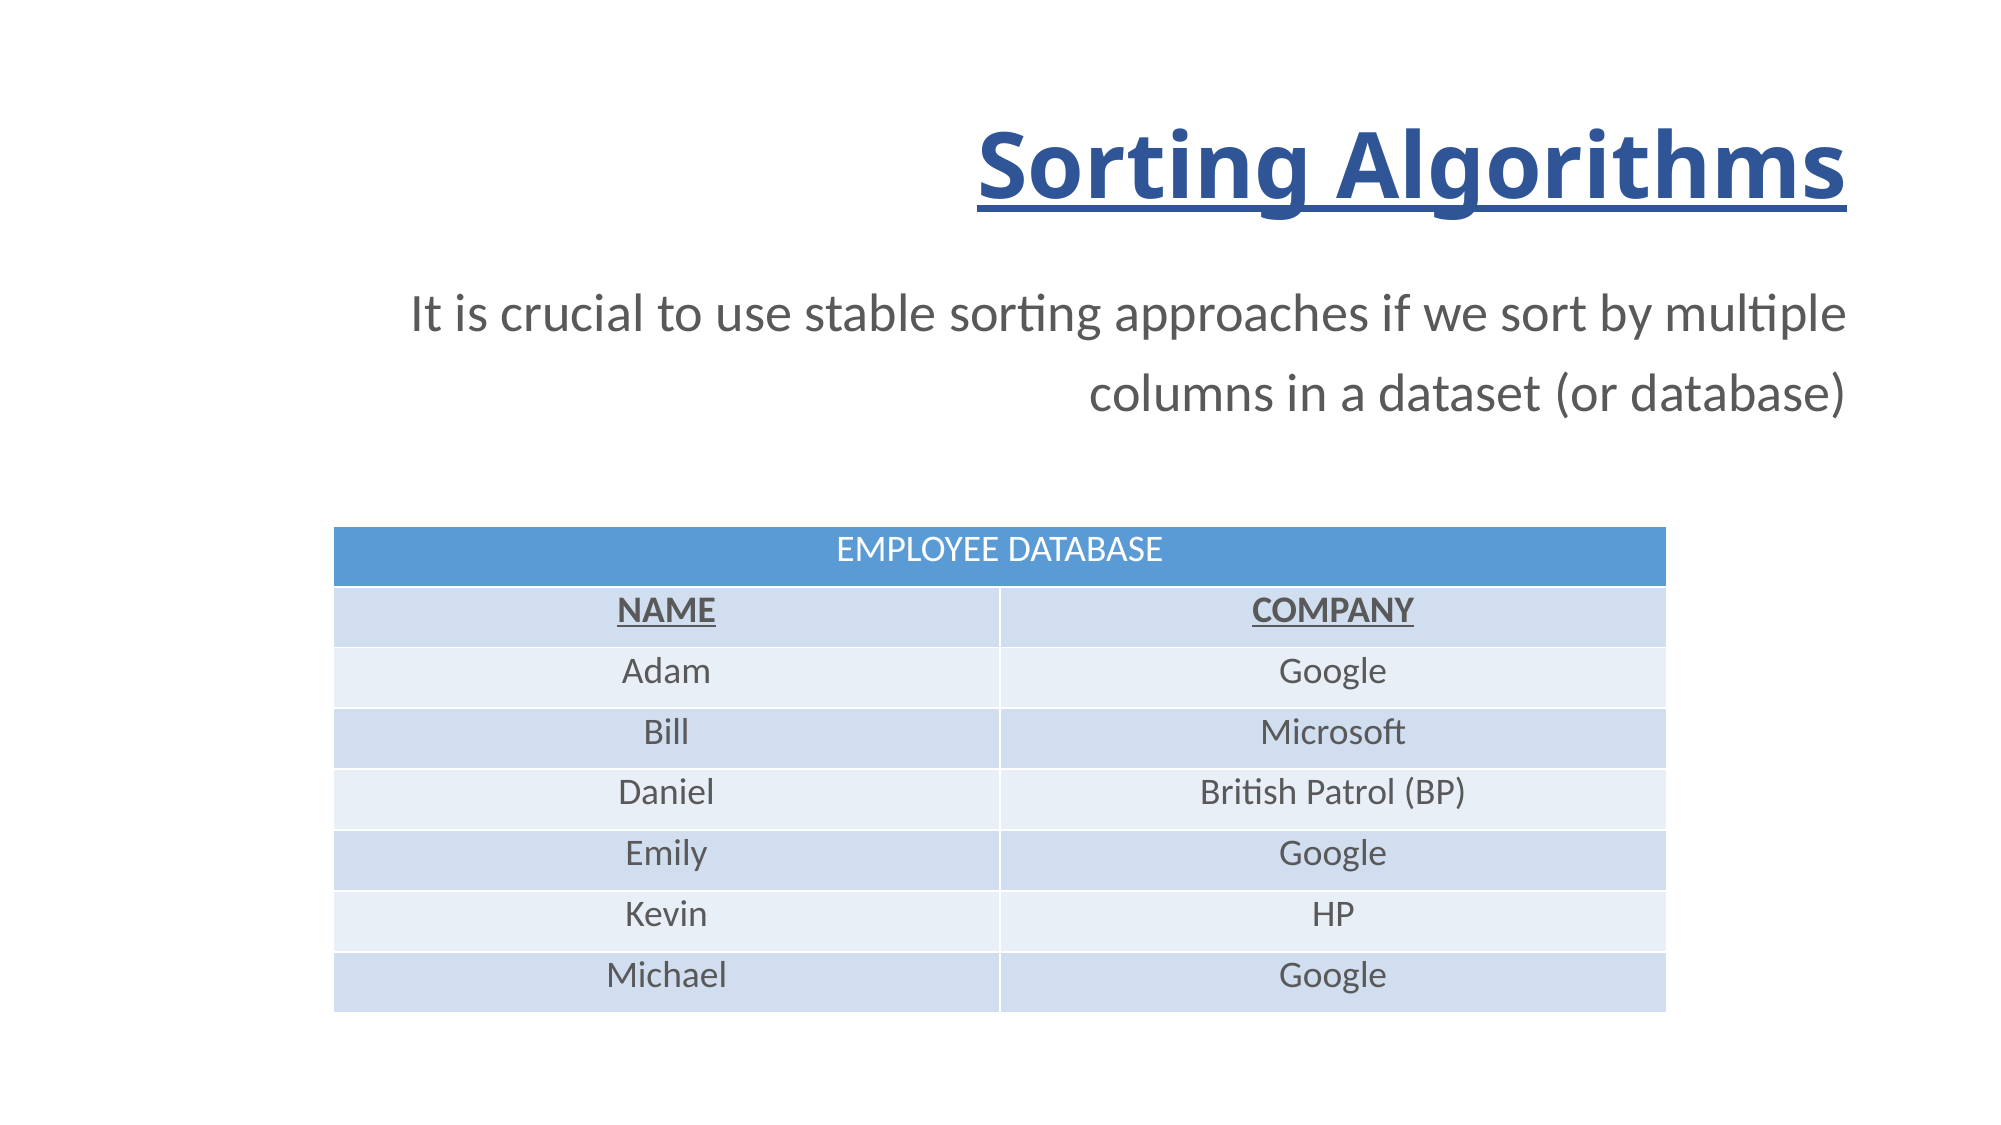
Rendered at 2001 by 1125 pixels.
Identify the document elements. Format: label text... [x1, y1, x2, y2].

table_cell British Patrol (BP) [1001, 770, 1666, 829]
table_cell NAME [334, 588, 999, 647]
table_cell Kevin [334, 892, 999, 951]
table_cell Google [1001, 648, 1666, 707]
table_cell Google [1001, 953, 1666, 1012]
table_cell Michael [334, 953, 999, 1012]
table_header EMPLOYEE DATABASE [334, 527, 1666, 586]
table_cell Adam [334, 648, 999, 707]
title Sorting Algorithms [137, 59, 1863, 277]
table_cell HP [1001, 892, 1666, 951]
table_cell Microsoft [1001, 709, 1666, 768]
table_cell Bill [334, 709, 999, 768]
table_cell Emily [334, 831, 999, 890]
table_cell COMPANY [1001, 588, 1666, 647]
list It is crucial to use stable sorting approaches if we sort by multiple columns in a dataset (or database) [137, 277, 1863, 1066]
table_cell Daniel [334, 770, 999, 829]
table_cell Google [1001, 831, 1666, 890]
